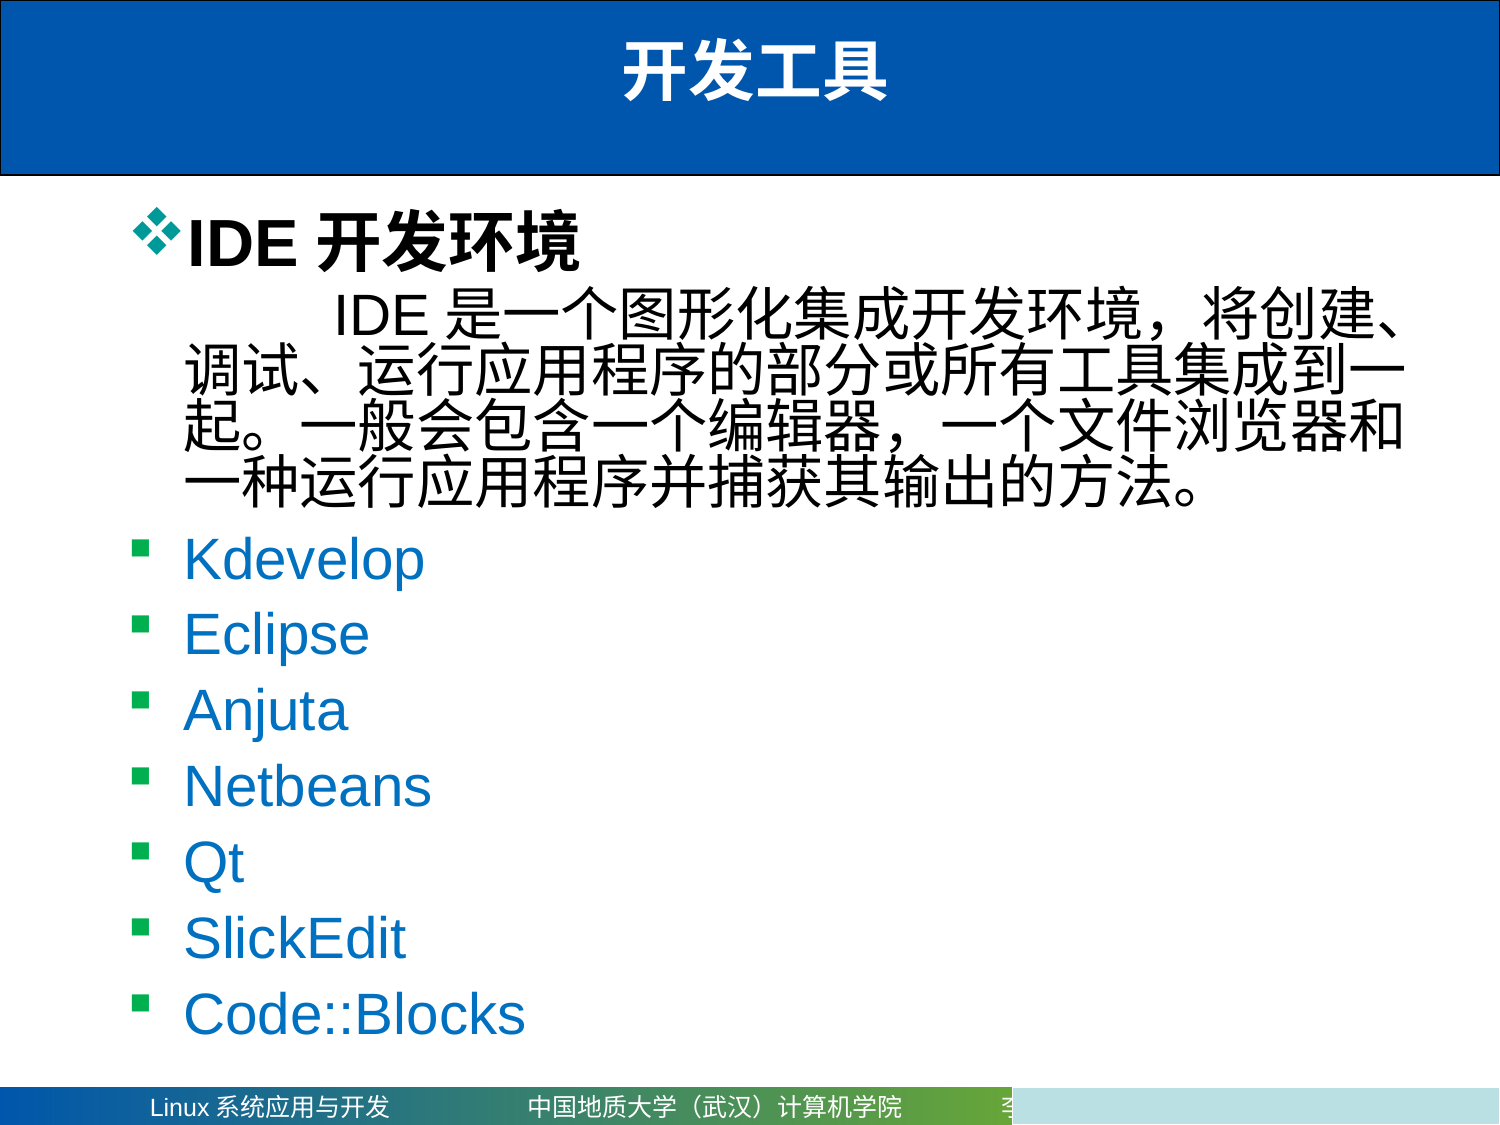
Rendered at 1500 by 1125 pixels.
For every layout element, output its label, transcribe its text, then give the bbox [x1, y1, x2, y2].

text_box IDE开发环境 IDE是一个图形化集成开发环境，将创建、调试、运行应用程序的部分或所有工具集成到一起。一般会包含一个编辑器，一个文件浏览器和一种运行应用程序并捕获其输出的方法。 Kdevelop Eclipse Anjuta Netbeans Qt SlickEdit Code::Blocks [112, 207, 1436, 1125]
text_box [430, 148, 680, 207]
text_box 开发工具 [64, 0, 1446, 138]
